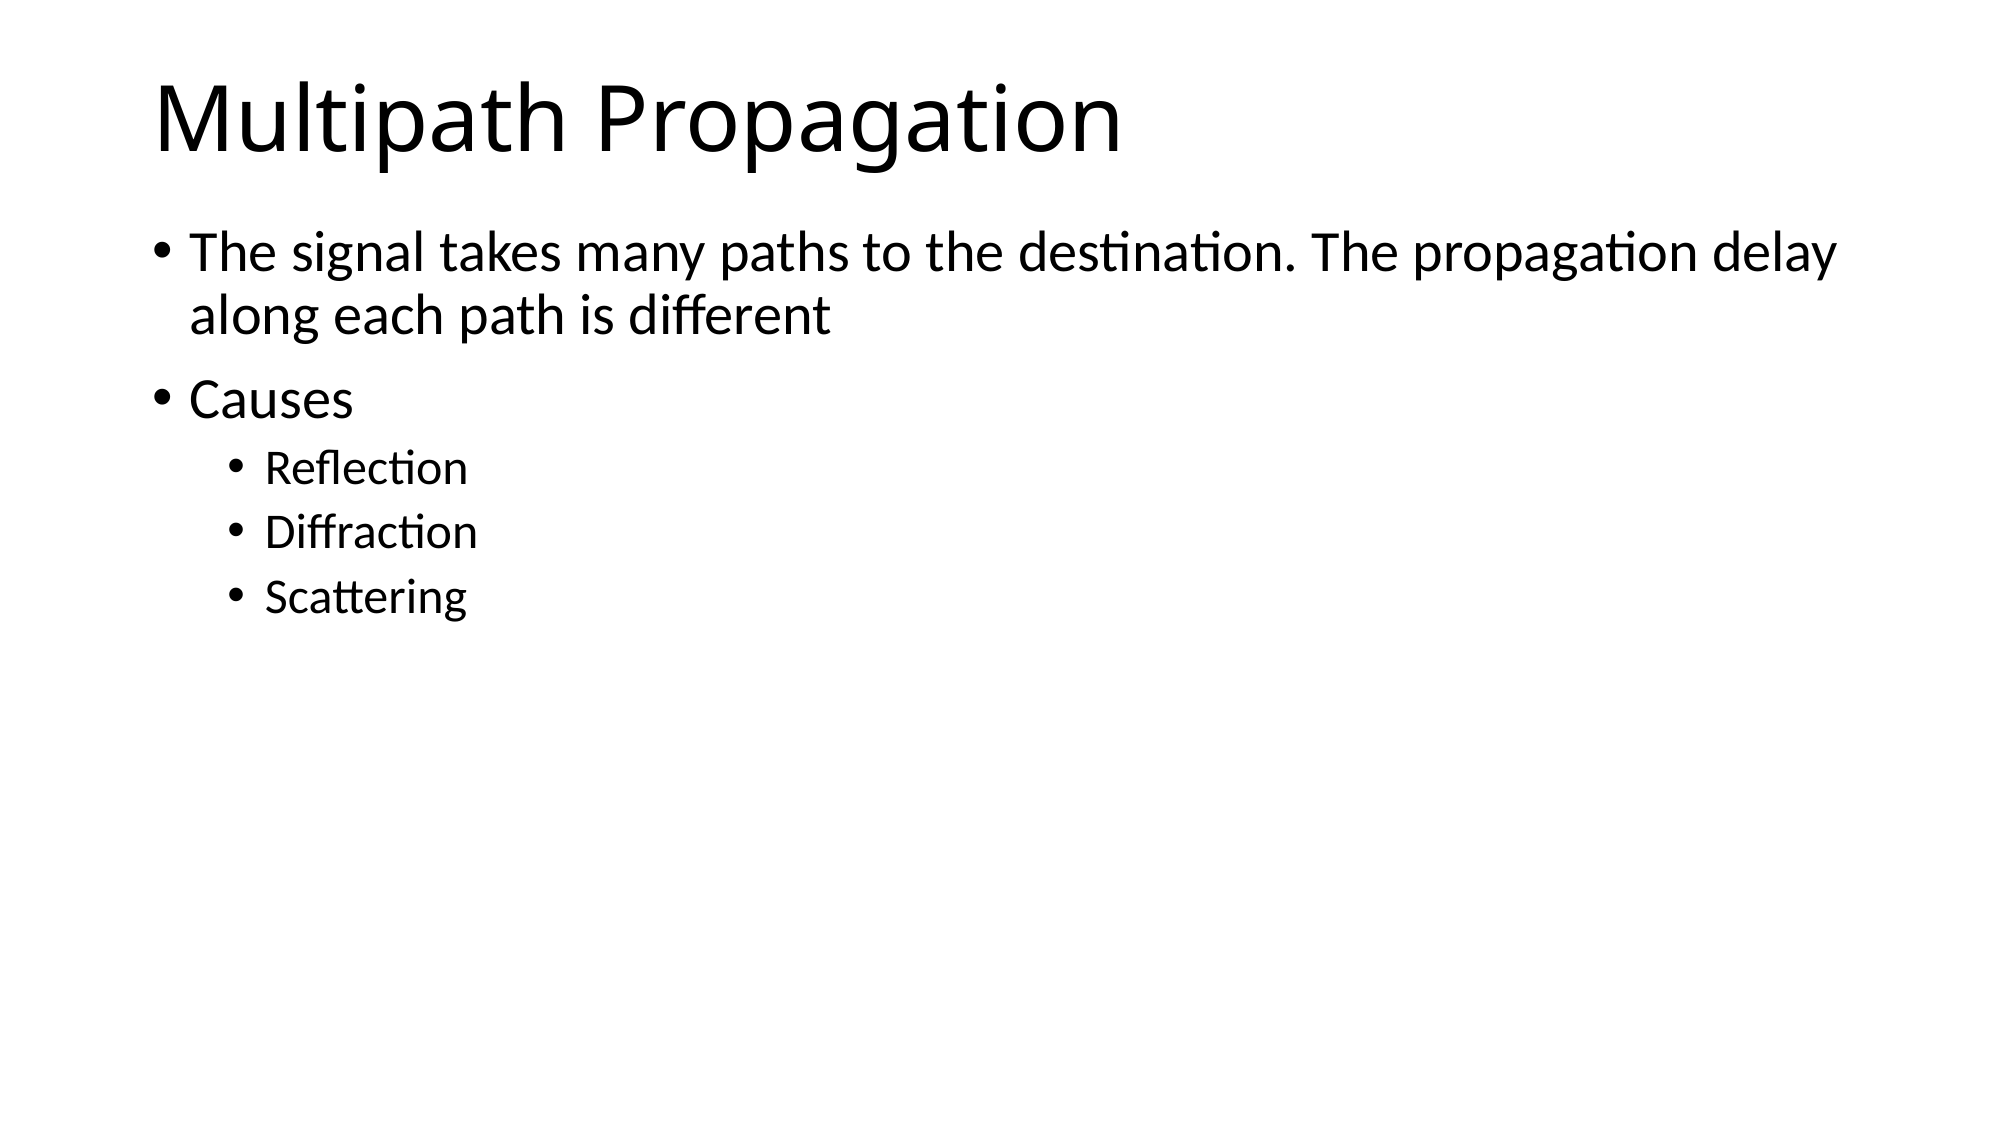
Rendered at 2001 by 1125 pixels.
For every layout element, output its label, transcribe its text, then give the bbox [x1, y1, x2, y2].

list The signal takes many paths to the destination. The propagation delay along each path is different Causes Reflection Diffraction Scattering [137, 213, 1863, 1014]
title Multipath Propagation [137, 59, 1863, 184]
